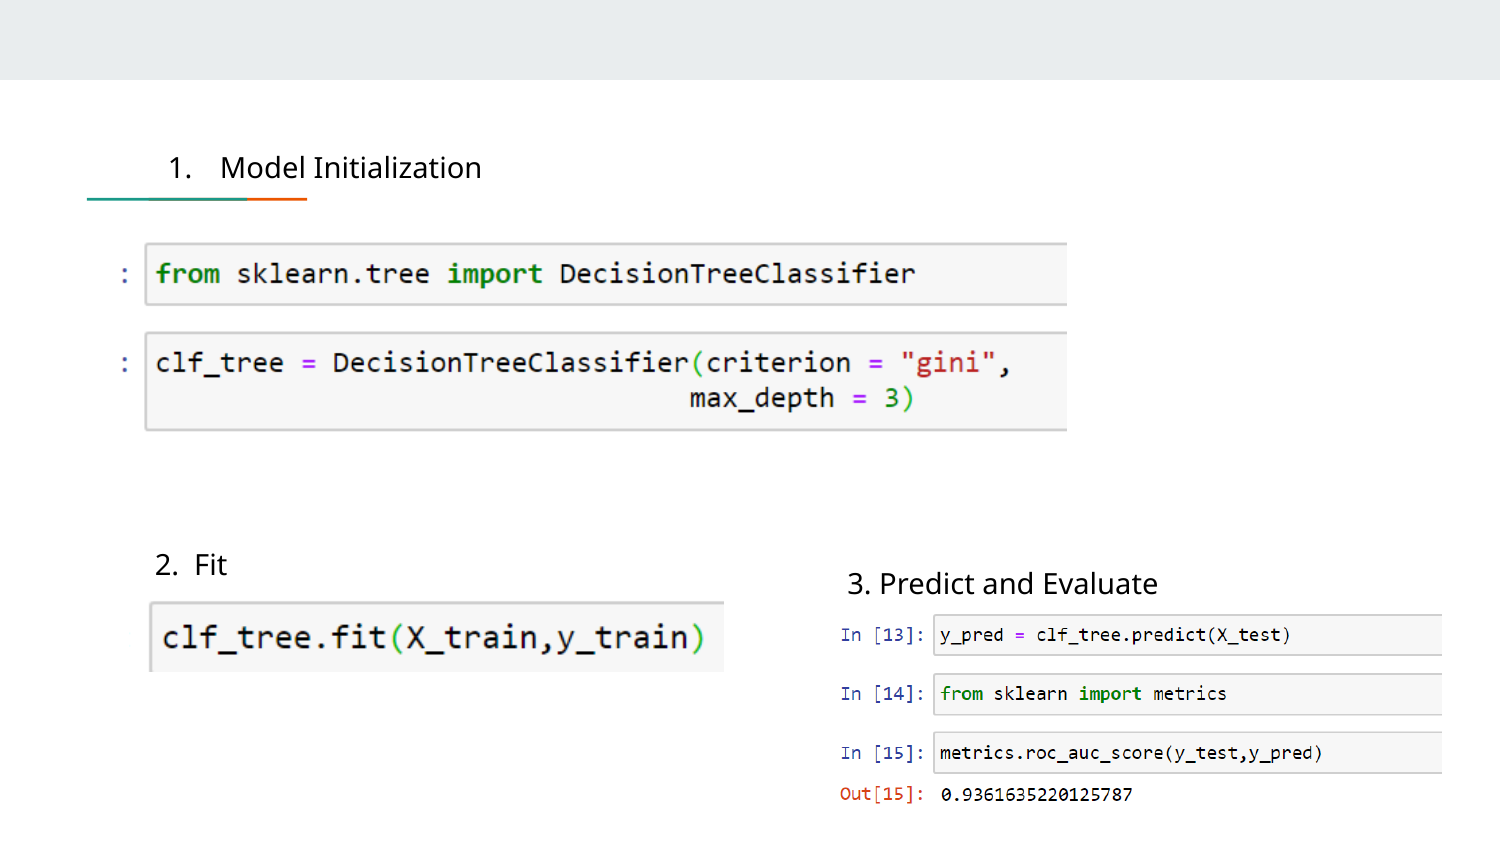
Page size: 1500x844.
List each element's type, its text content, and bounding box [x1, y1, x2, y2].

text_box 3. Predict and Evaluate [832, 550, 1500, 662]
text_box Model Initialization [129, 134, 1078, 246]
text_box 2. Fit [139, 531, 1088, 642]
picture [119, 235, 1068, 454]
picture [821, 588, 1442, 827]
picture [129, 588, 724, 673]
